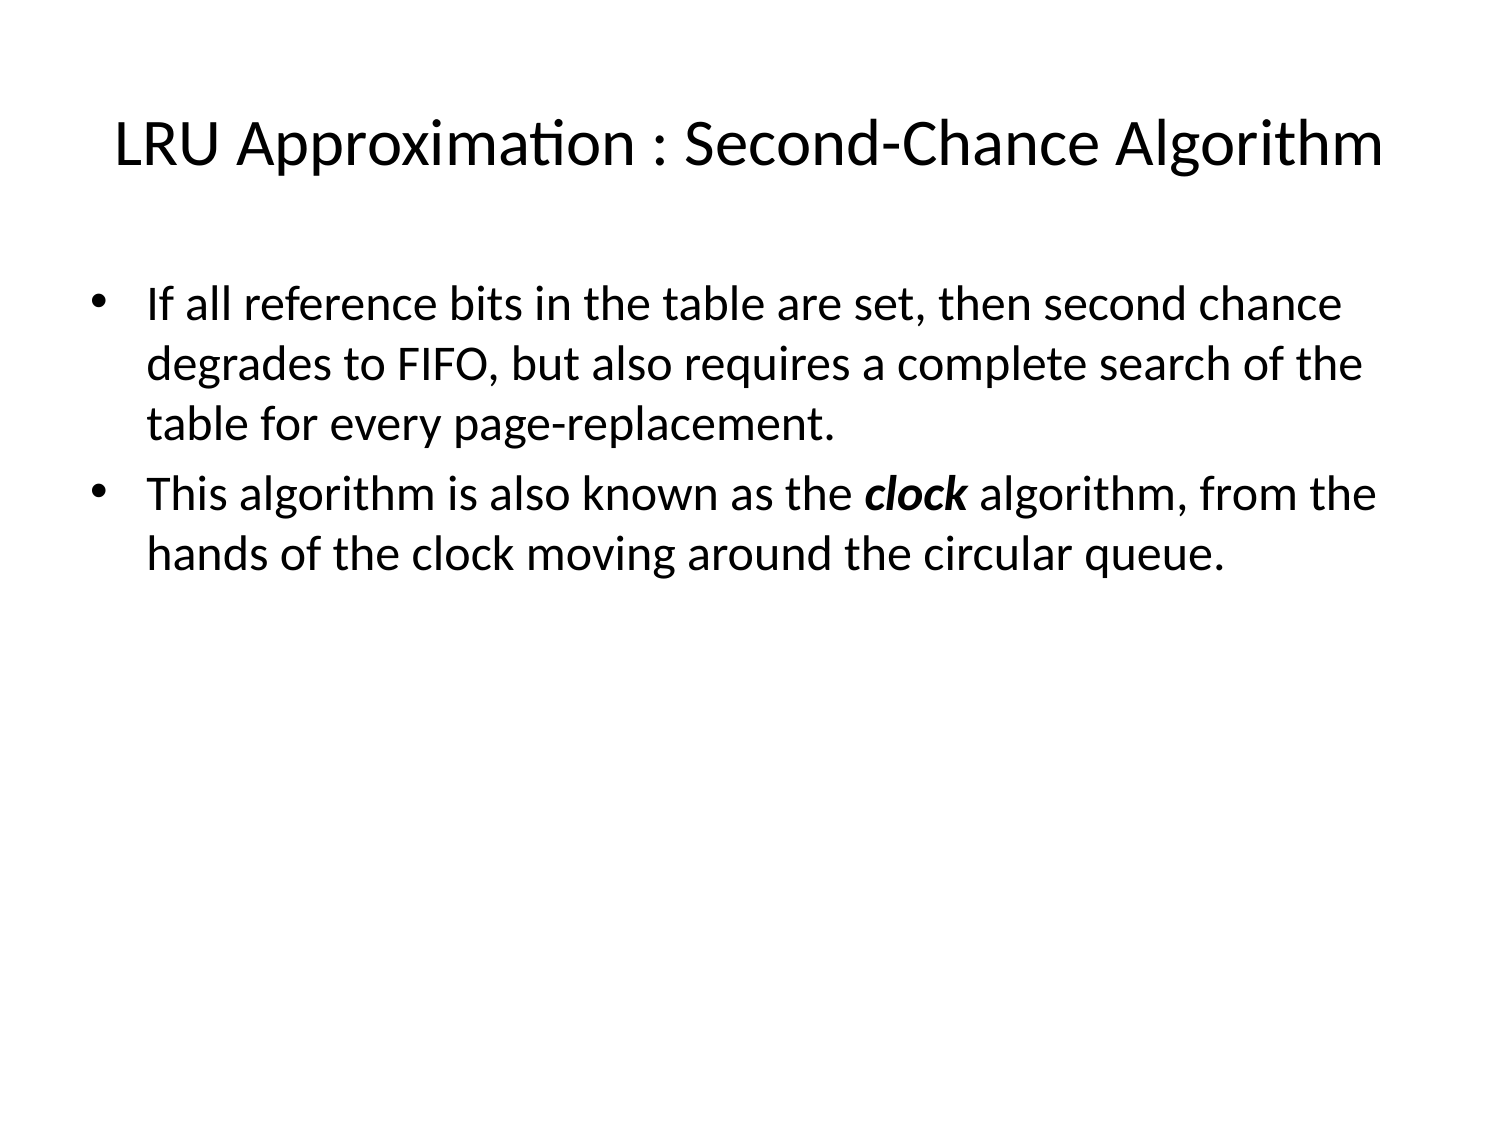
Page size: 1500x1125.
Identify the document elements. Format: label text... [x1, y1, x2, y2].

list If all reference bits in the table are set, then second chance degrades to FIFO, but also requires a complete search of the table for every page-replacement. This algorithm is also known as the clock algorithm, from the hands of the clock moving around the circular queue. [75, 262, 1425, 1005]
title LRU Approximation : Second-Chance Algorithm [75, 45, 1425, 233]
